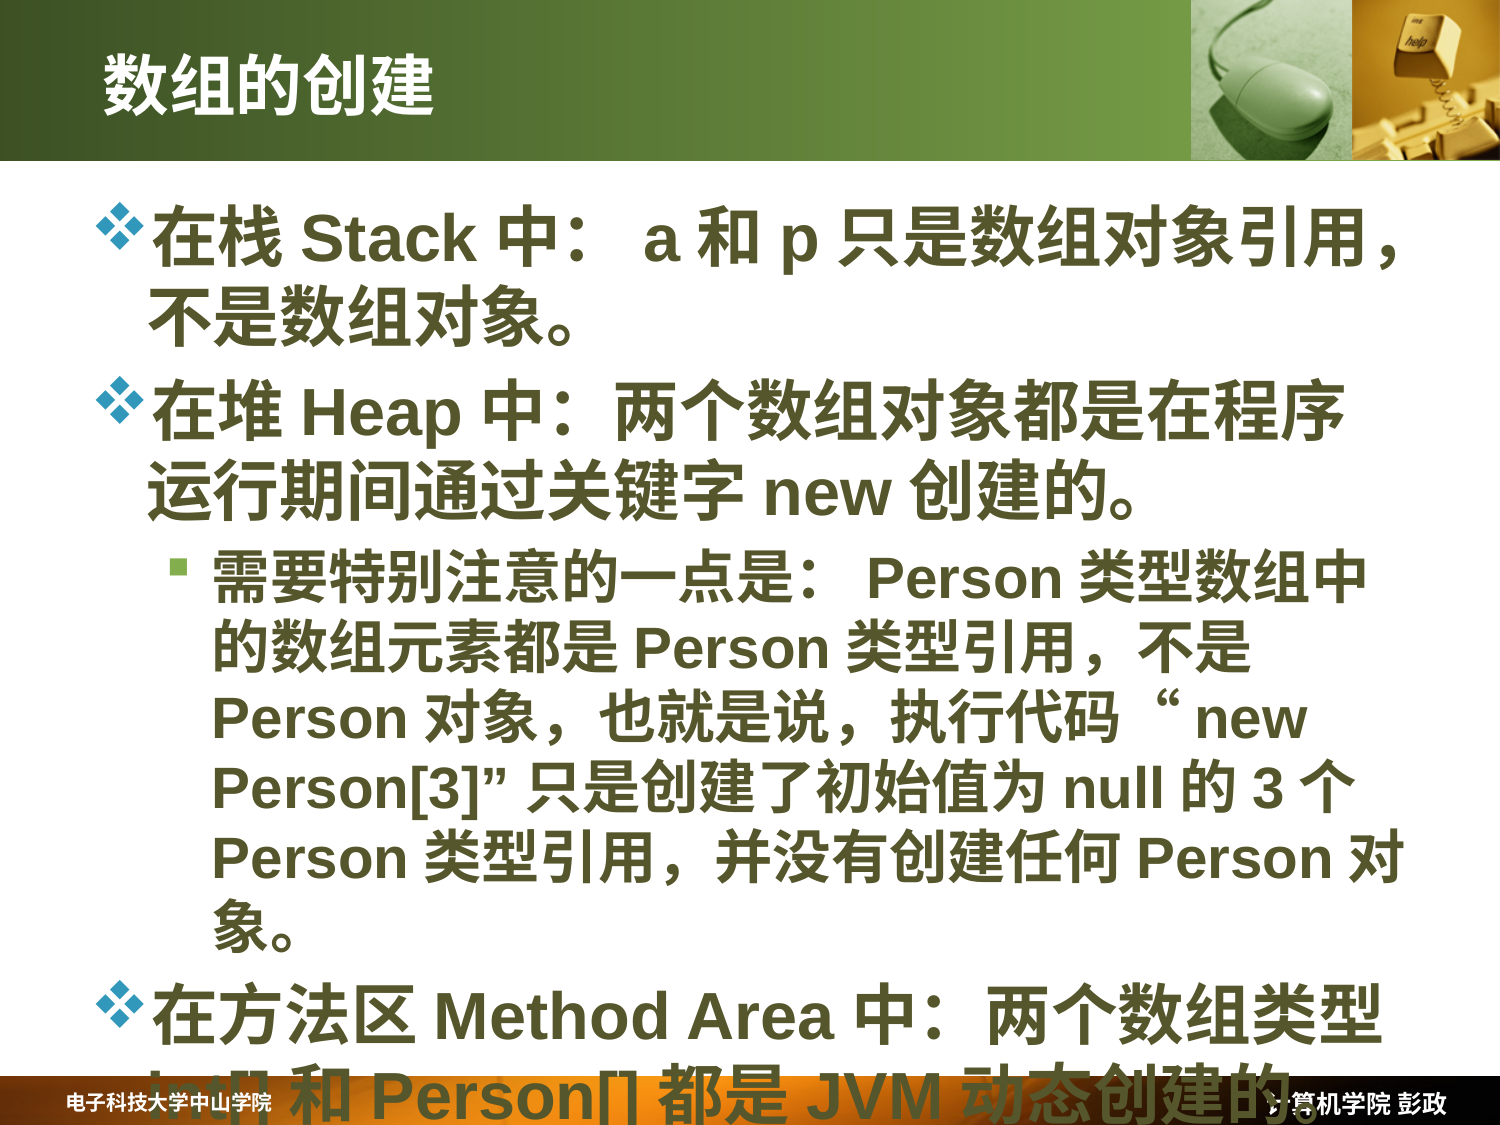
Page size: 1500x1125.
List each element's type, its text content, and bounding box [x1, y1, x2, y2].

list 在栈Stack中：a和p只是数组对象引用，不是数组对象。 在堆Heap中：两个数组对象都是在程序运行期间通过关键字new创建的。 需要特别注意的一点是：Person类型数组中的数组元素都是Person类型引用，不是Person对象，也就是说，执行代码“new Person[3]”只是创建了初始值为null的3个Person类型引用，并没有创建任何Person对象。 在方法区Method Area中：两个数组类型int[]和Person[]都是JVM动态创建的。 [75, 187, 1425, 1050]
picture [1191, 0, 1500, 160]
picture [0, 1076, 1500, 1125]
footer 计算机学院 彭政 [1012, 1081, 1463, 1125]
title 数组的创建 [87, 37, 1175, 130]
slide_number 电子科技大学中山学院 [50, 1082, 500, 1125]
